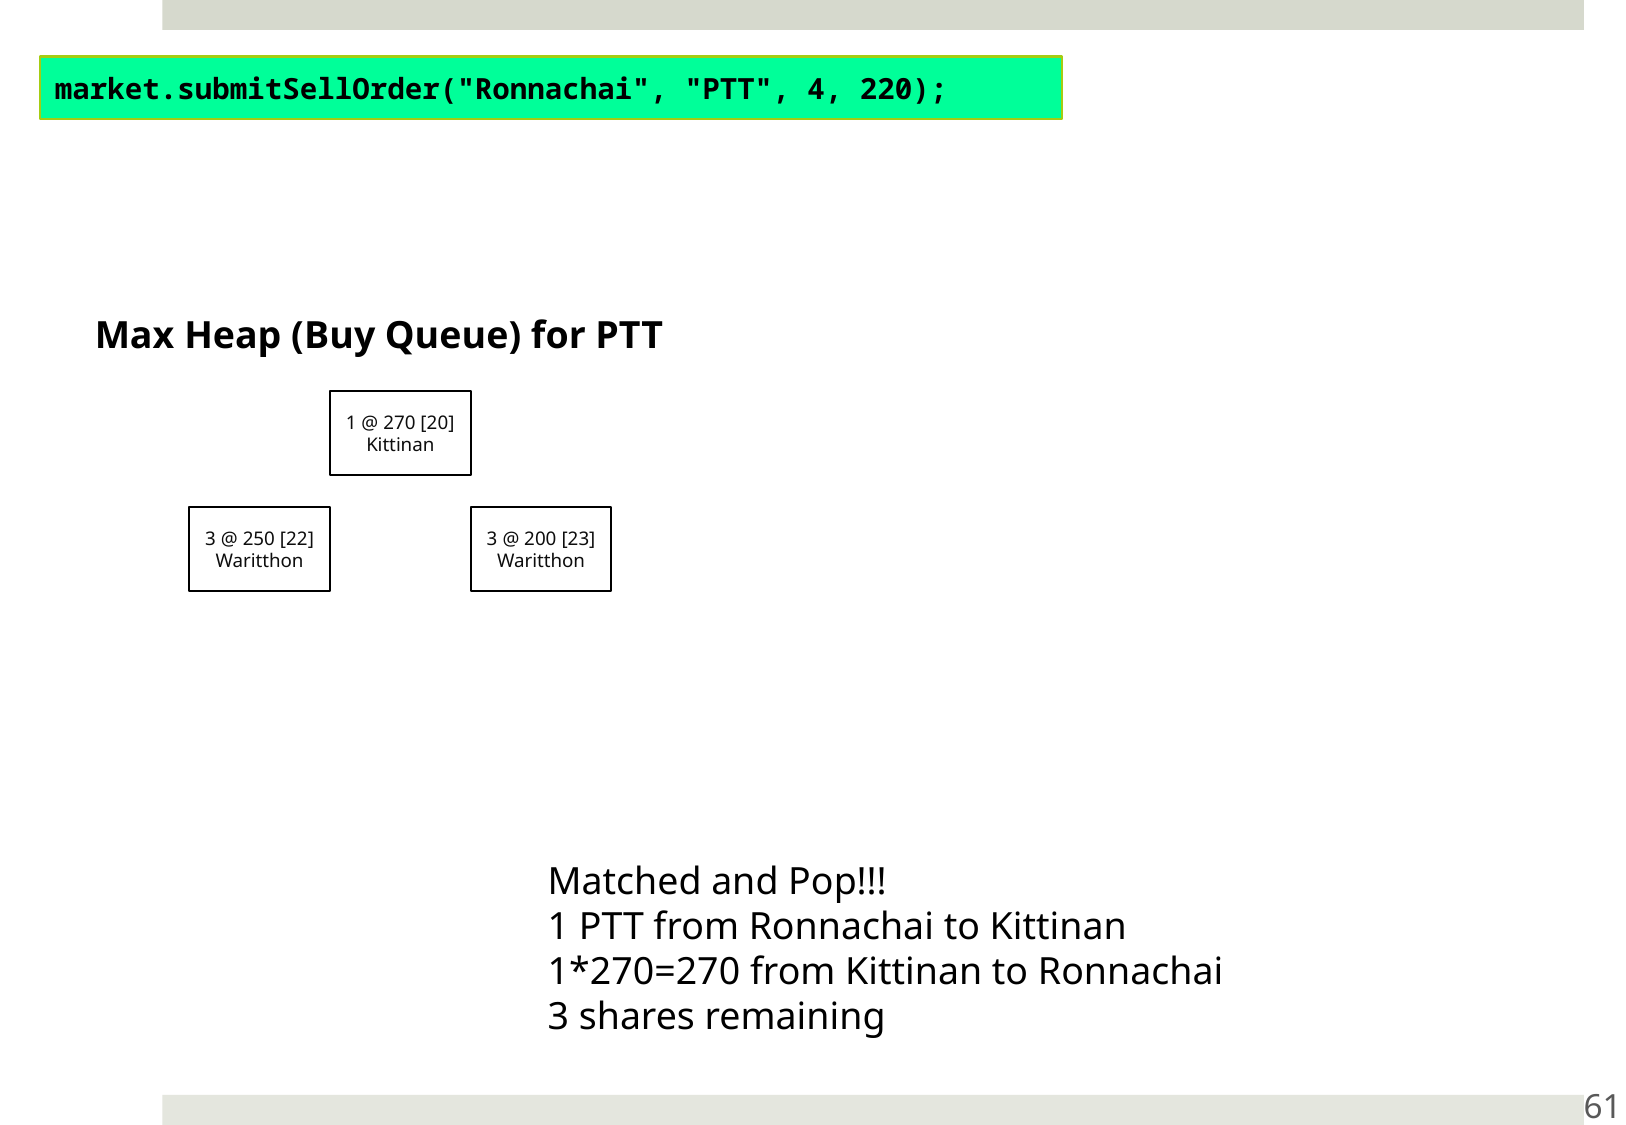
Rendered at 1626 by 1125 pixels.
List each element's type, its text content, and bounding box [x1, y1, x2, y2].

slide_number 61 [1562, 1077, 1625, 1125]
text_box 3 @ 250 [22] Waritthon [188, 506, 331, 592]
text_box Max Heap (Buy Queue) for PTT [80, 304, 679, 364]
text_box 1 @ 270 [20] Kittinan [329, 390, 472, 476]
text_box 3 @ 200 [23] Waritthon [470, 506, 612, 592]
text_box market.submitSellOrder("Ronnachai", "PTT", 4, 220); [39, 55, 1063, 120]
text_box Matched and Pop!!! 1 PTT from Ronnachai to Kittinan 1*270=270 from Kittinan to Ronnachai 3 shares remaining [532, 849, 1239, 1044]
